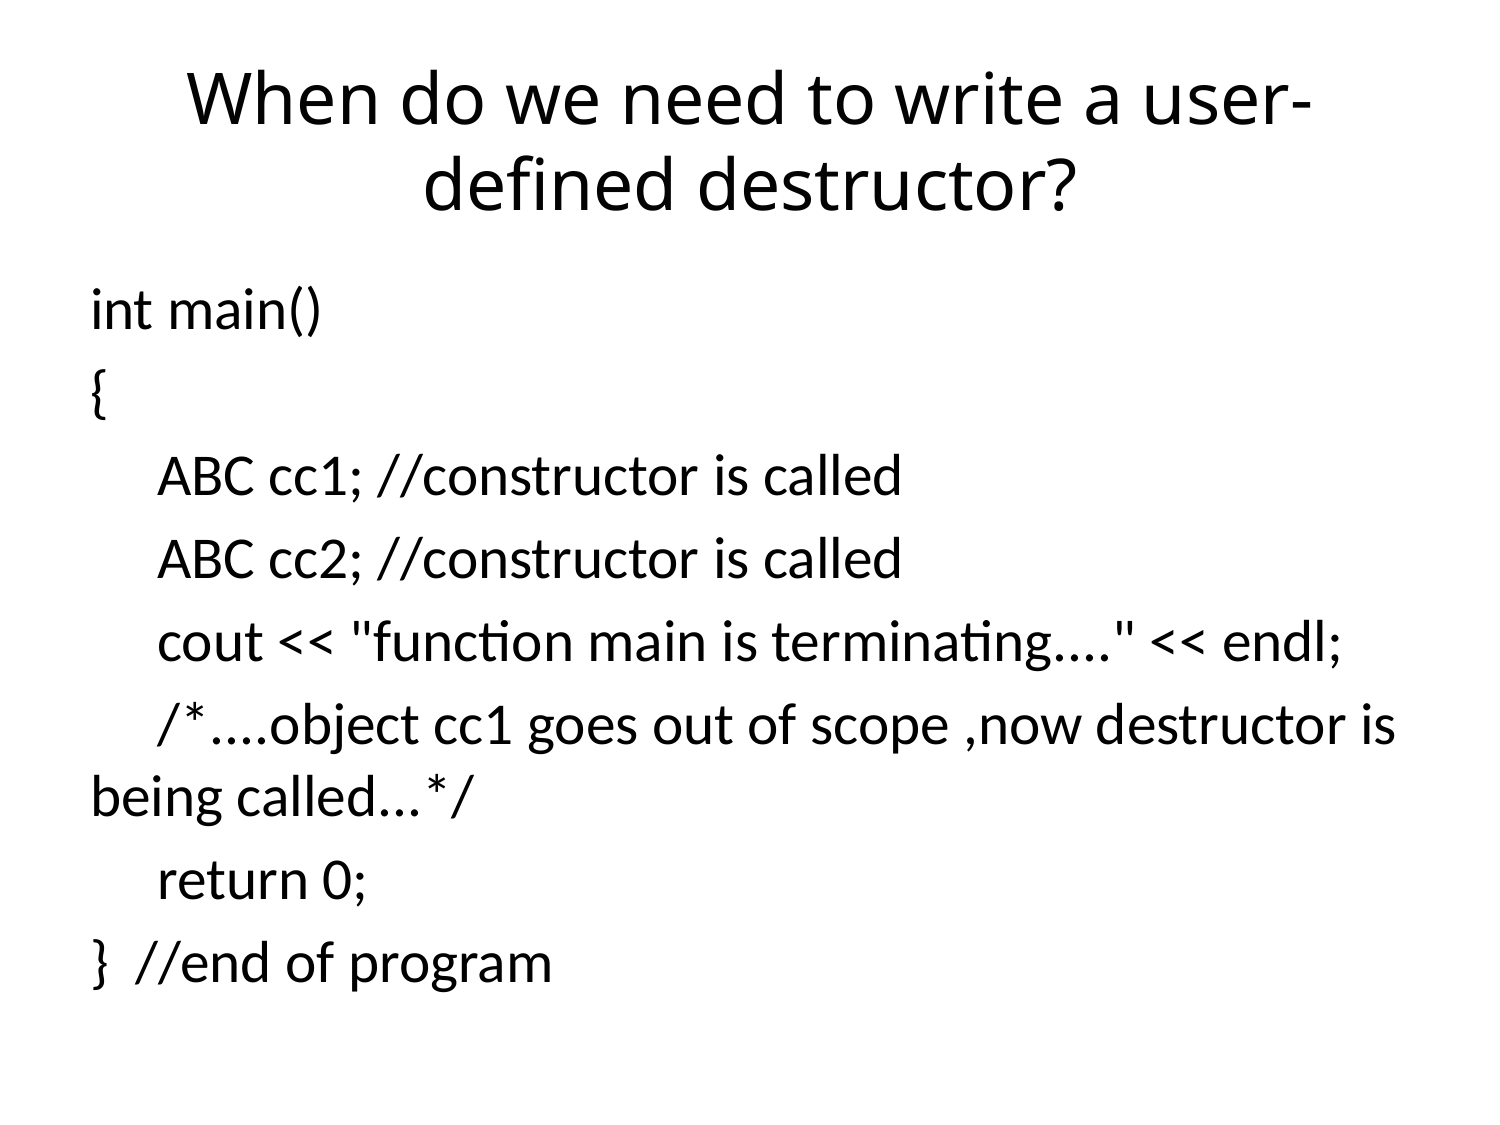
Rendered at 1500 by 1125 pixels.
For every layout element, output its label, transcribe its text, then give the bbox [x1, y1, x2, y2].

title When do we need to write a user-defined destructor? [75, 45, 1425, 233]
list int main() { ABC cc1; //constructor is called ABC cc2; //constructor is called cout << "function main is terminating...." << endl; /*....object cc1 goes out of scope ,now destructor is being called...*/ return 0; } //end of program [75, 262, 1425, 1005]
